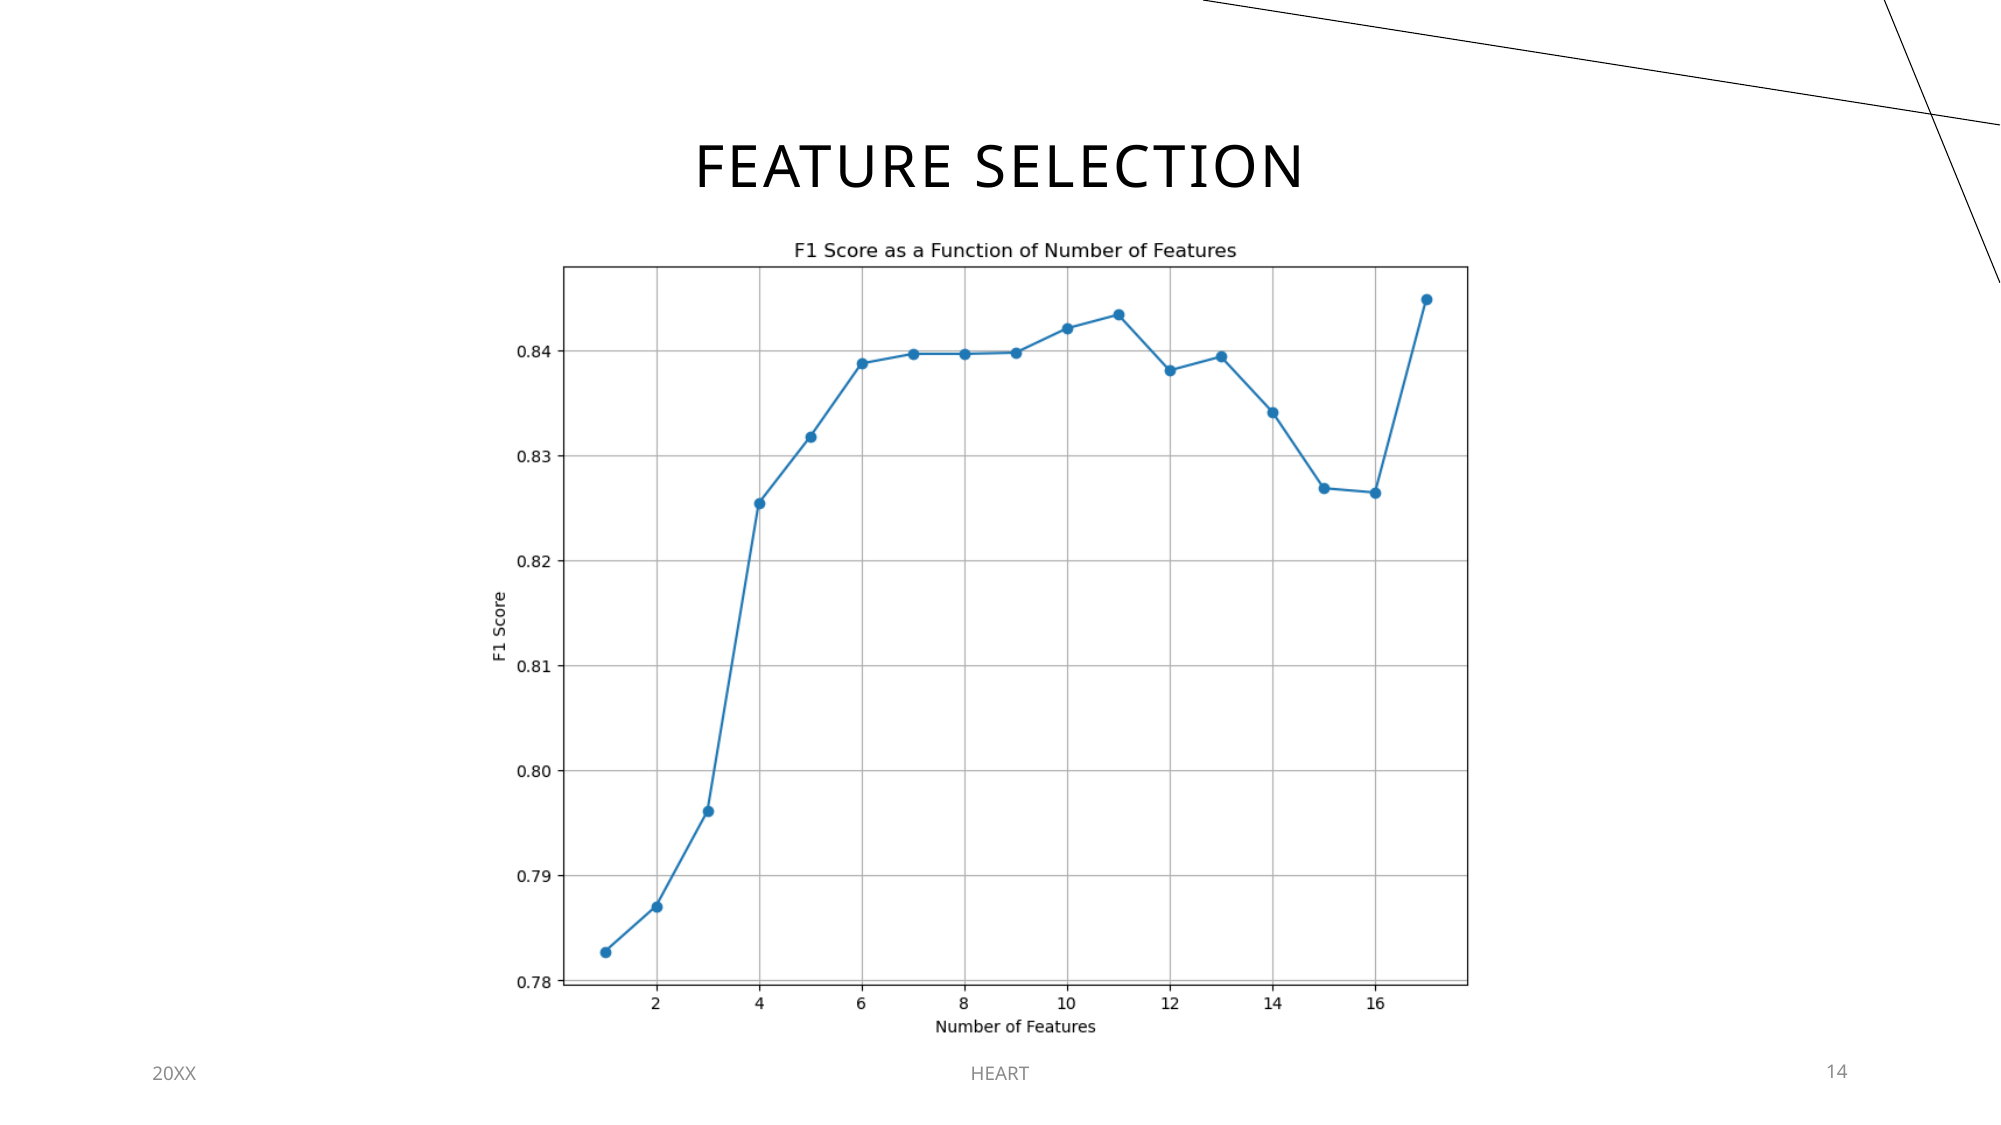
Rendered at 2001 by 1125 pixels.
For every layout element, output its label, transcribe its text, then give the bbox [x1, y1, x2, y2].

picture [477, 228, 1522, 1043]
title Feature selection [309, 59, 1691, 277]
slide_number 20XX [137, 1042, 588, 1103]
slide_number 14 [1412, 1042, 1863, 1103]
footer HEART [662, 1043, 1338, 1103]
